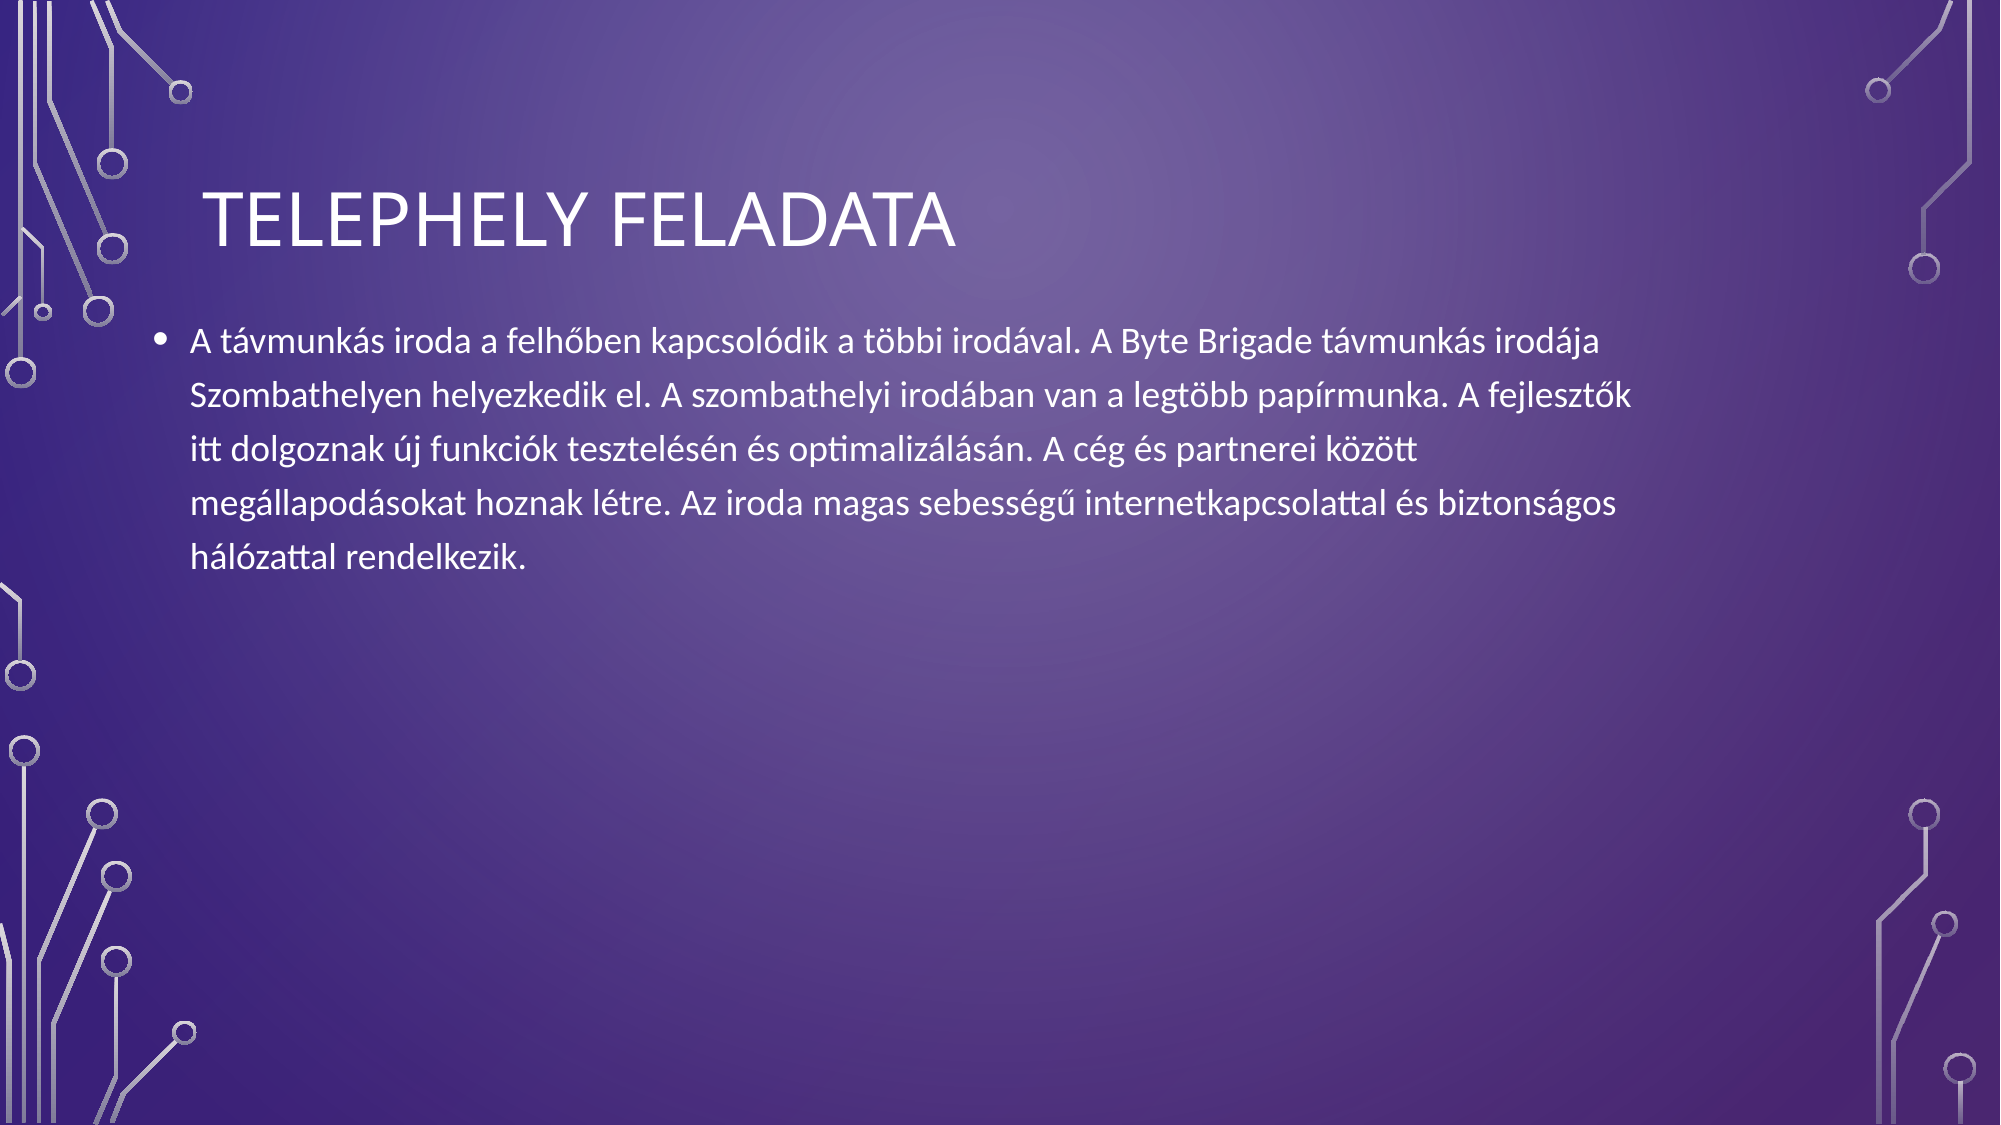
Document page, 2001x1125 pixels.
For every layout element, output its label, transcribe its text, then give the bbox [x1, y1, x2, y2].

title Telephely feladata [187, 101, 1813, 344]
list A távmunkás iroda a felhőben kapcsolódik a többi irodával. A Byte Brigade távmunkás irodája Szombathelyen helyezkedik el. A szombathelyi irodában van a legtöbb papírmunka. A fejlesztők itt dolgoznak új funkciók tesztelésén és optimalizálásán. A cég és partnerei között megállapodásokat hoznak létre. Az iroda magas sebességű internetkapcsolattal és biztonságos hálózattal rendelkezik. [137, 299, 1663, 1014]
